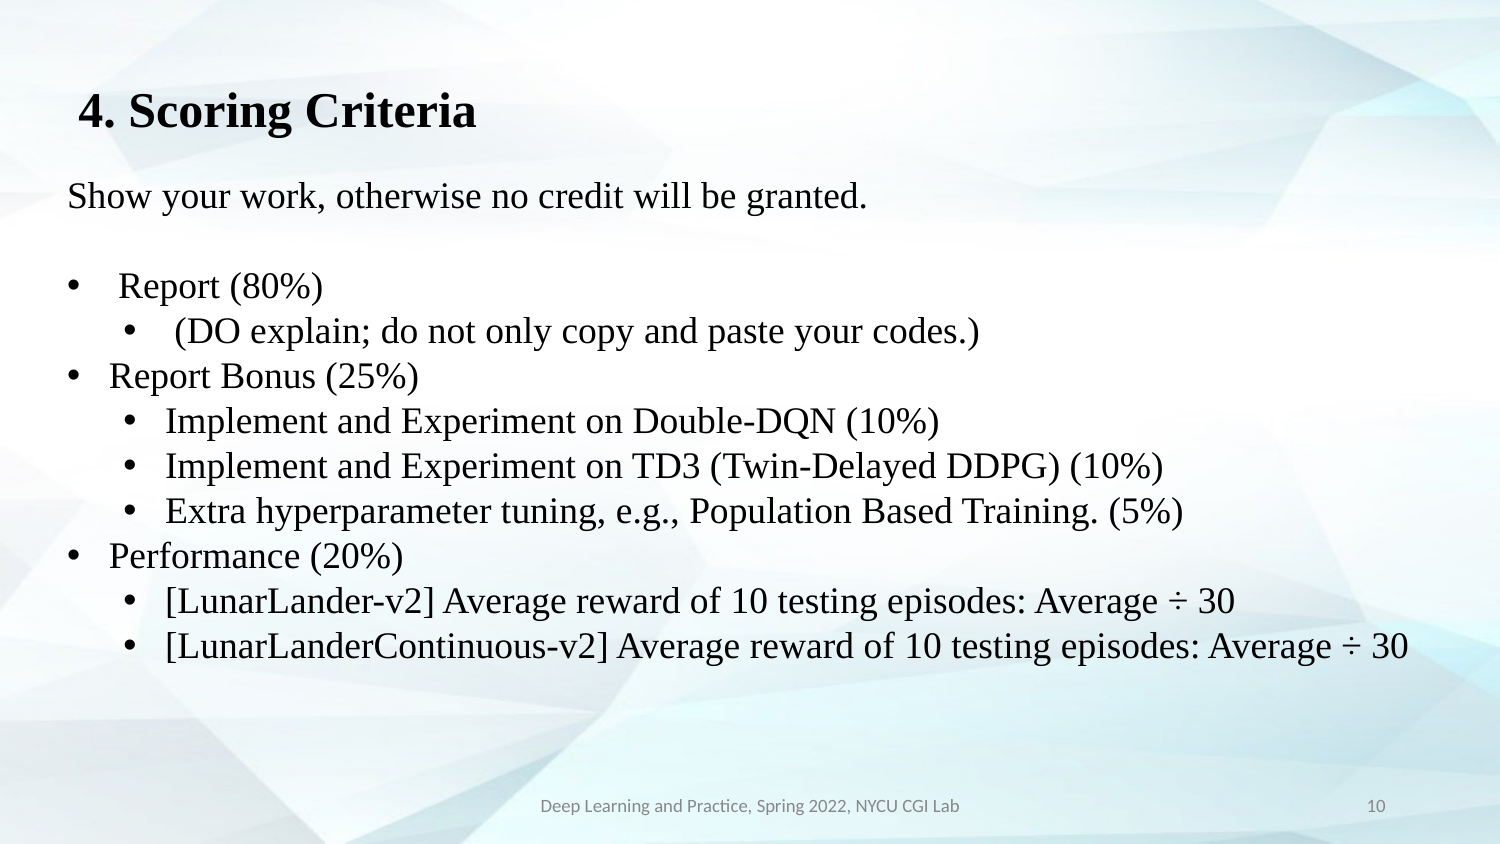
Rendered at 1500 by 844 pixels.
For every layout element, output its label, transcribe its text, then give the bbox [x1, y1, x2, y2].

footer Deep Learning and Practice, Spring 2022, NYCU CGI Lab [496, 782, 1004, 827]
picture [0, 0, 1500, 844]
title 4. Scoring Criteria [67, 56, 1361, 165]
slide_number ‹#› [1059, 782, 1397, 827]
text_box Show your work, otherwise no credit will be granted. Report (80%) (DO explain; do not only copy and paste your codes.) Report Bonus (25%) Implement and Experiment on Double-DQN (10%) Implement and Experiment on TD3 (Twin-Delayed DDPG) (10%) Extra hyperparameter tuning, e.g., Population Based Training. (5%) Performance (20%) [LunarLander-v2] Average reward of 10 testing episodes: Average ÷ 30 [LunarLanderContinuous-v2] Average reward of 10 testing episodes: Average ÷ 30 [55, 165, 1464, 673]
